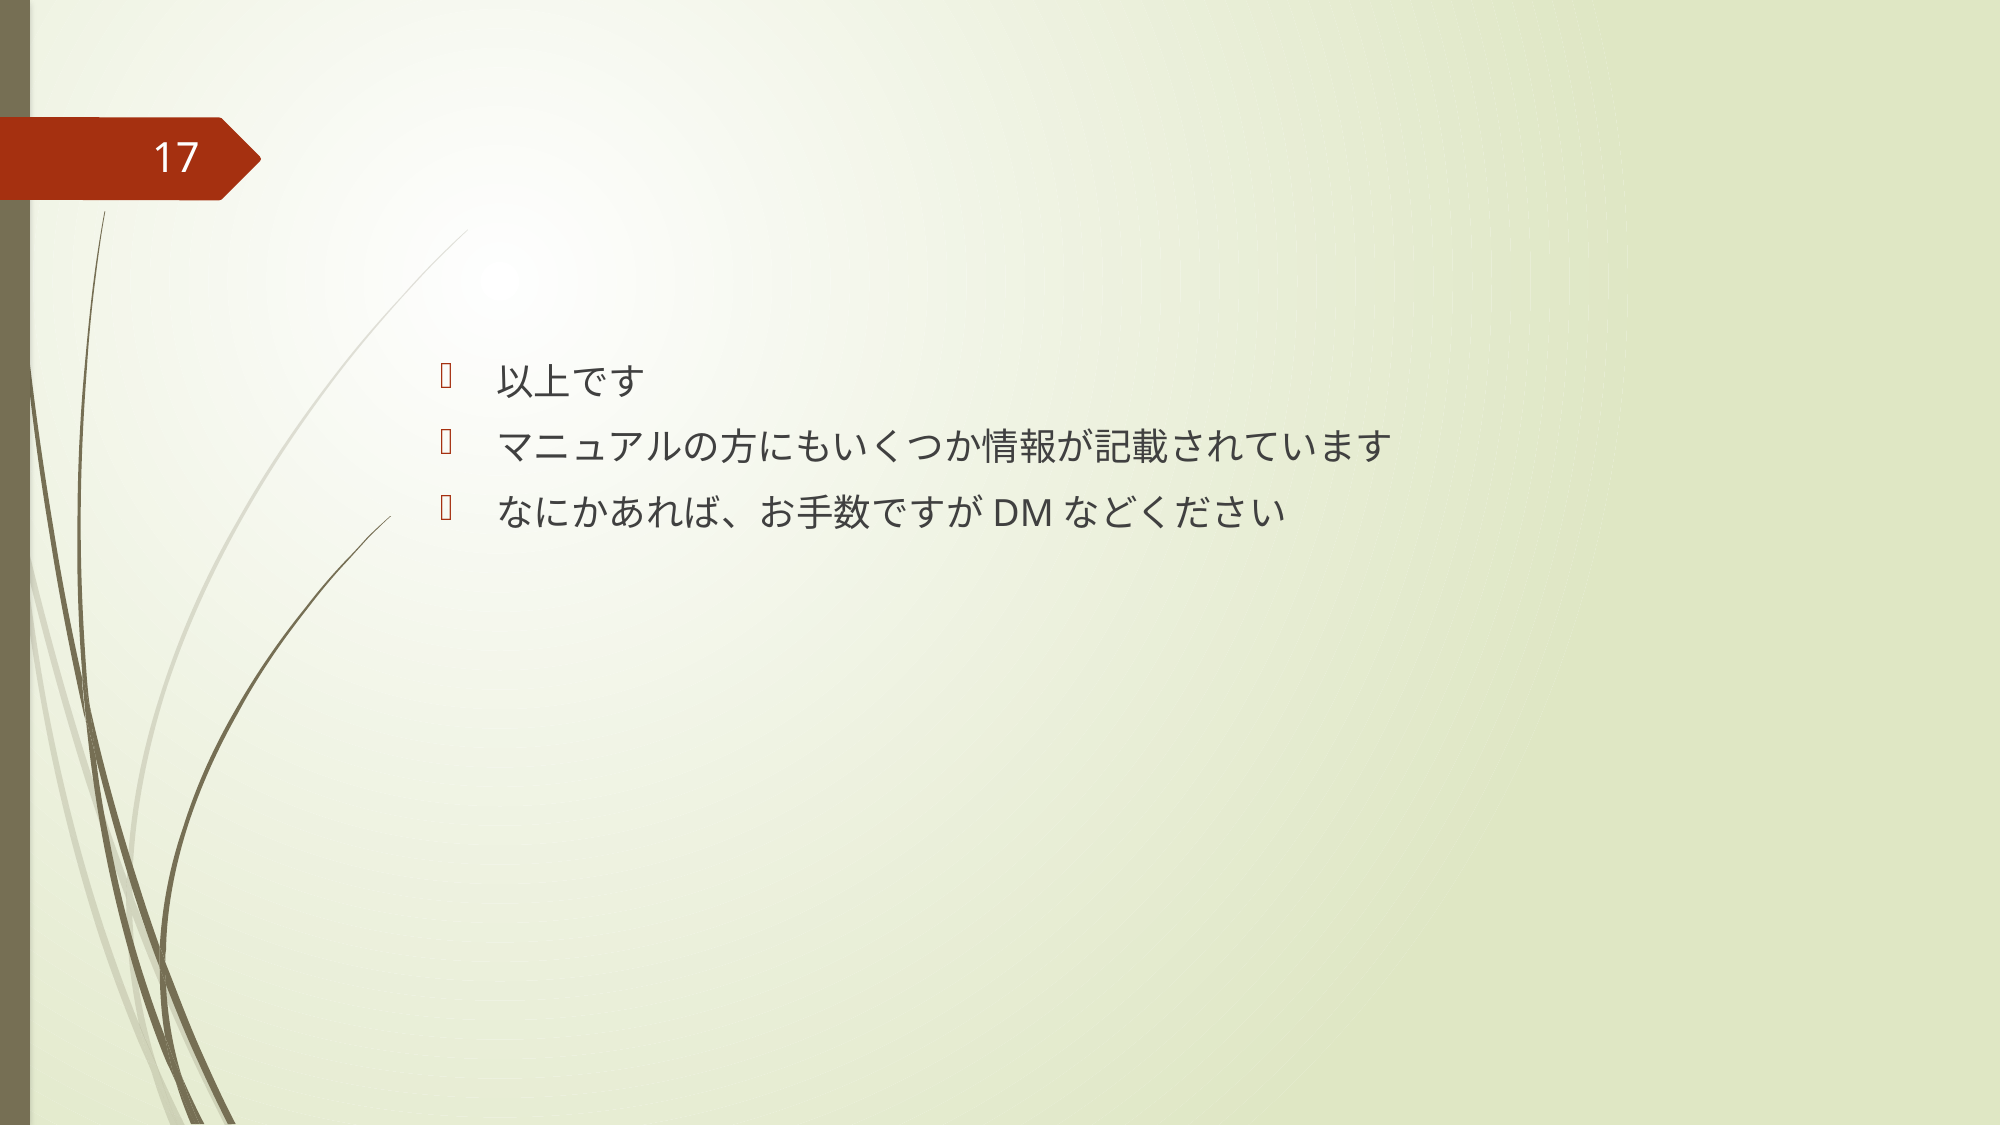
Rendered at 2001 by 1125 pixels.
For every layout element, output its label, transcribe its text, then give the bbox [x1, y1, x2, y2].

slide_number 17 [87, 129, 216, 190]
list 以上です マニュアルの方にもいくつか情報が記載されています なにかあれば、お手数ですがDMなどください [424, 350, 1888, 970]
